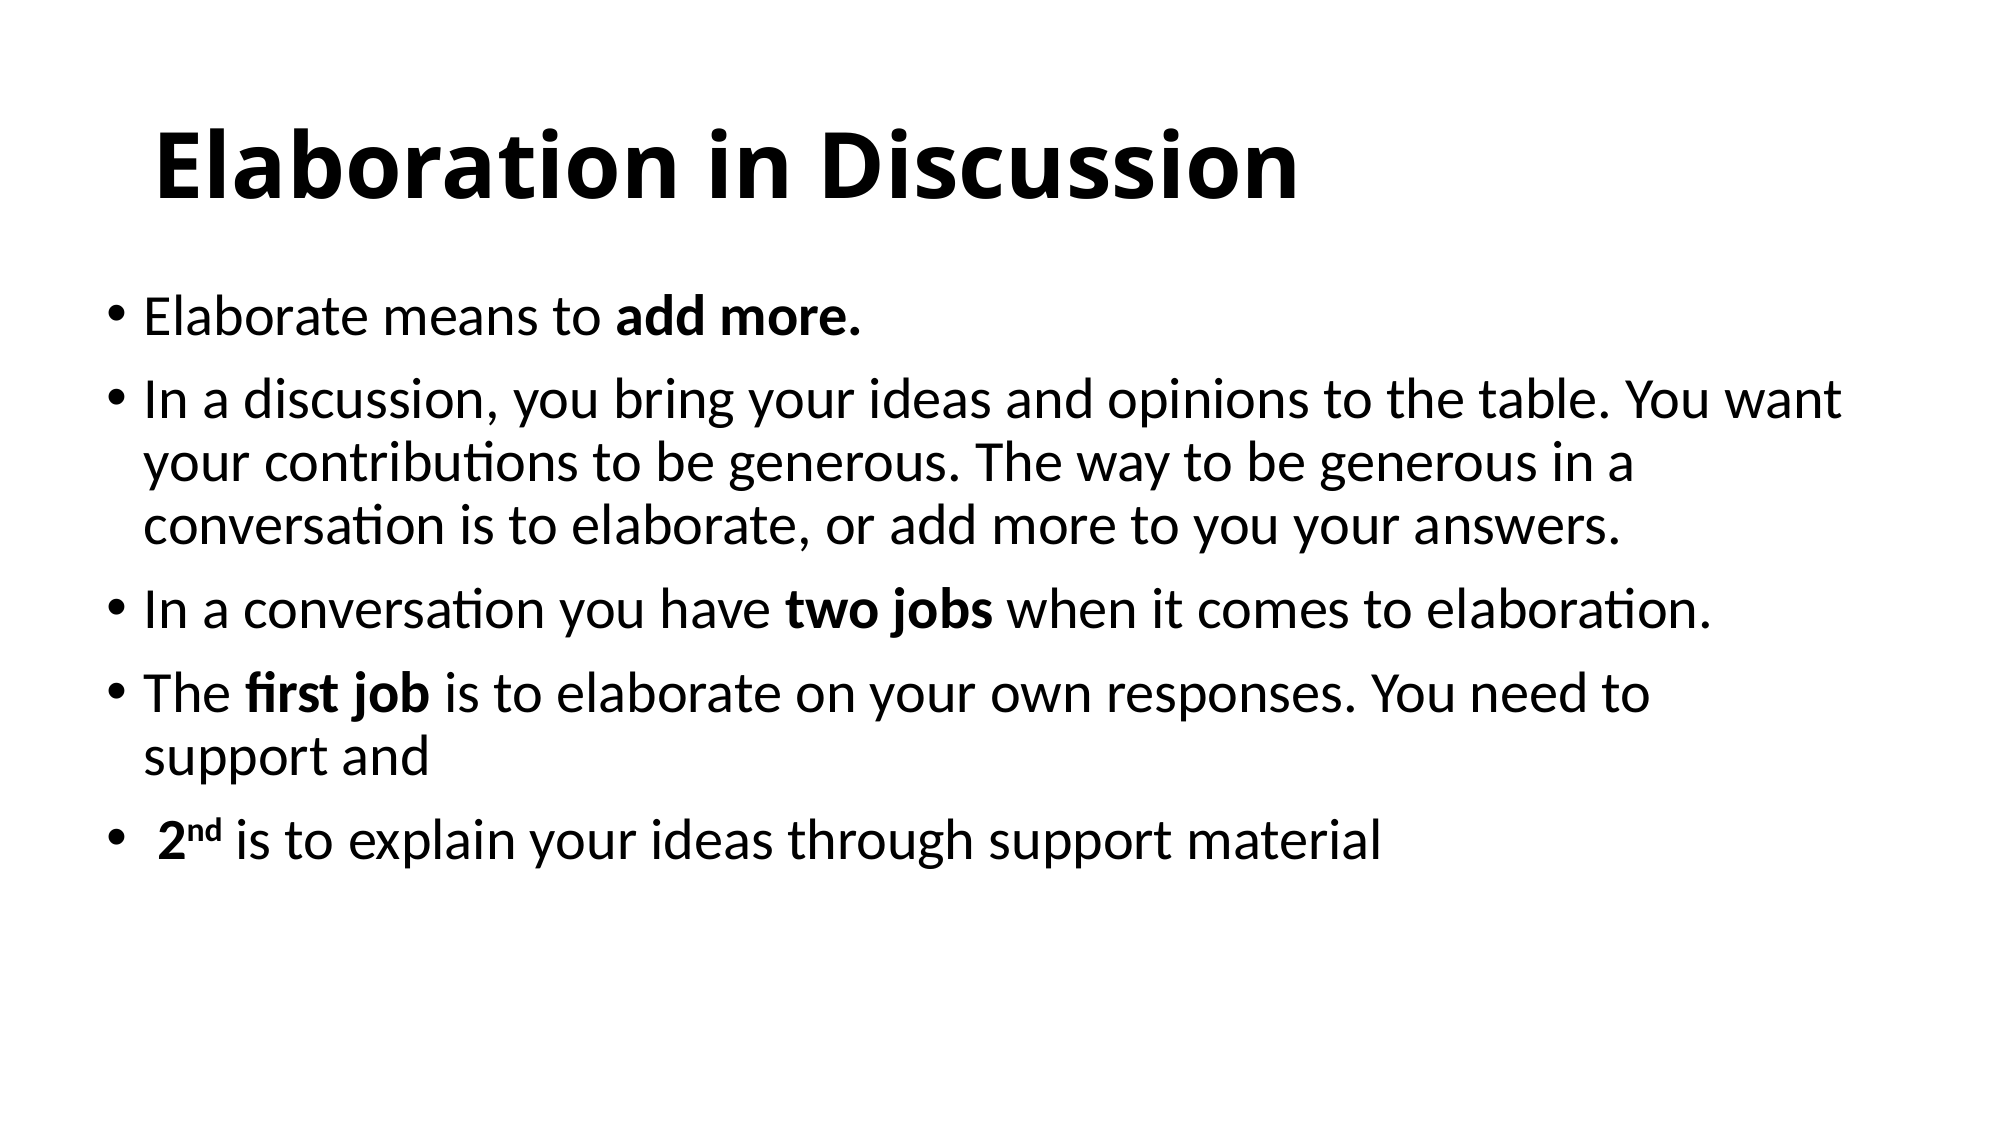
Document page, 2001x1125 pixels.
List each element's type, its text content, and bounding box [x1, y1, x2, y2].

list Elaborate means to add more. In a discussion, you bring your ideas and opinions to the table. You want your contributions to be generous. The way to be generous in a conversation is to elaborate, or add more to you your answers. In a conversation you have two jobs when it comes to elaboration. The first job is to elaborate on your own responses. You need to support and 2nd is to explain your ideas through support material [91, 277, 1863, 1014]
title Elaboration in Discussion [137, 59, 1863, 277]
